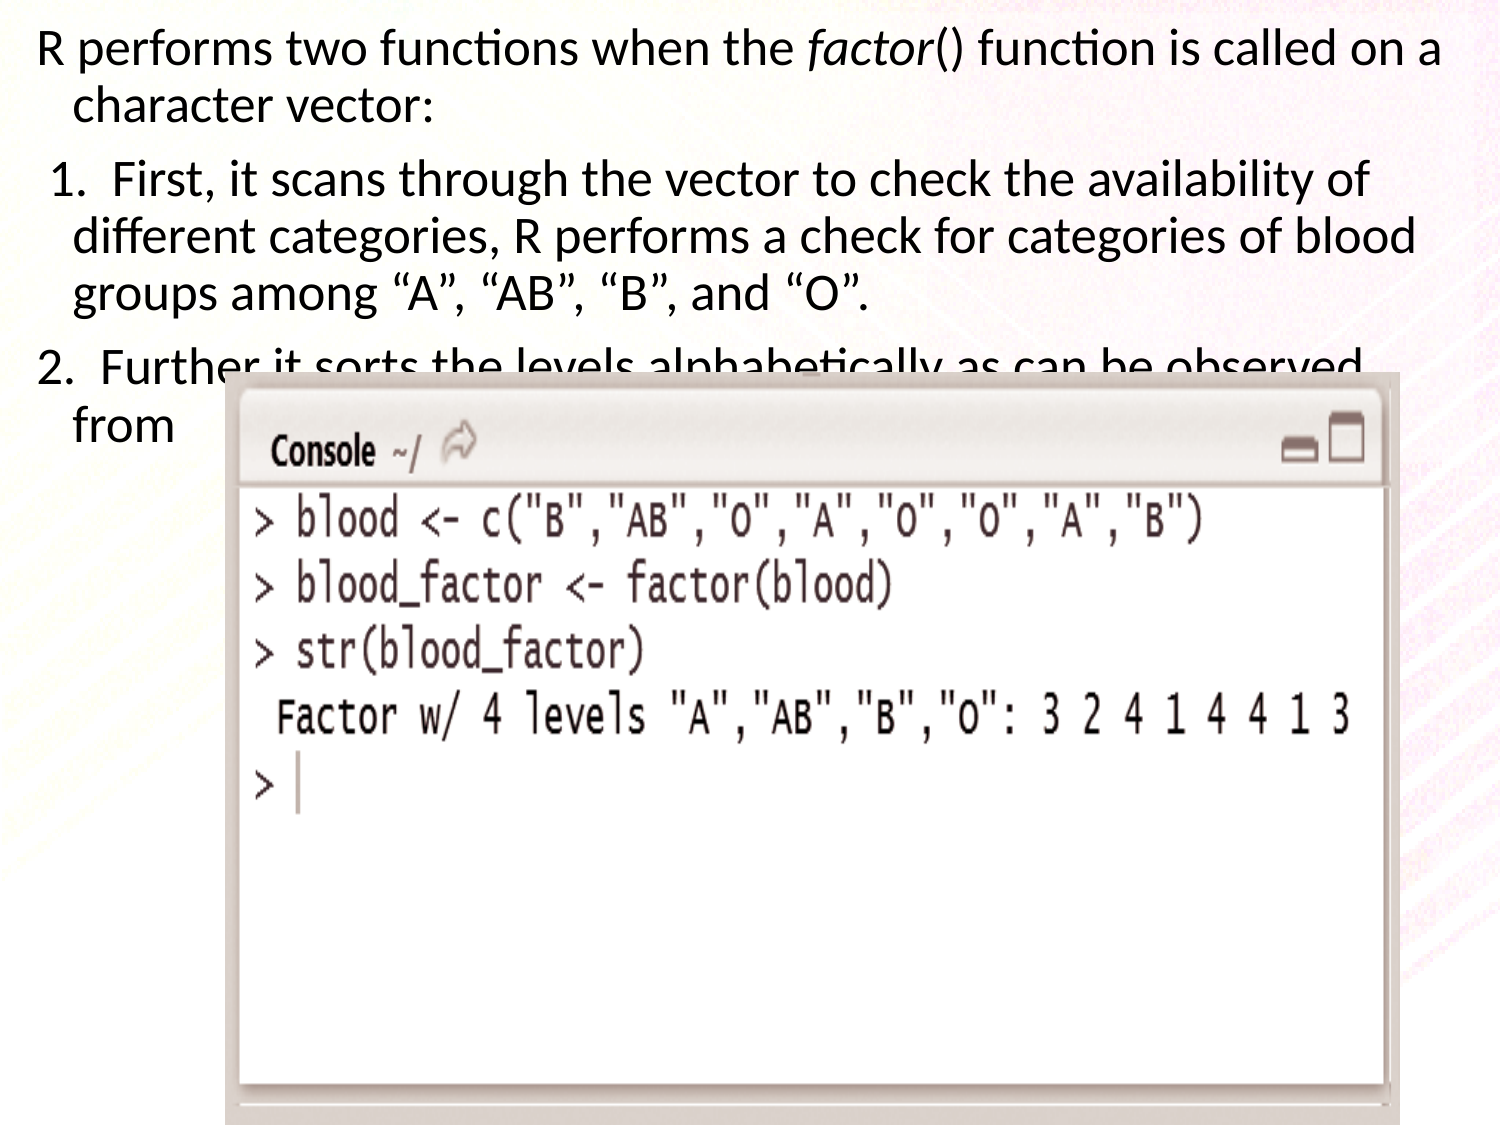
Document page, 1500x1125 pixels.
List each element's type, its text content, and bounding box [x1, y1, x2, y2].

picture [224, 372, 1400, 1125]
list R performs two functions when the factor() function is called on a character vector: 1. First, it scans through the vector to check the availability of different categories, R performs a check for categories of blood groups among “A”, “AB”, “B”, and “O”. 2. Further it sorts the levels alphabetically as can be observed from [21, 12, 1475, 463]
